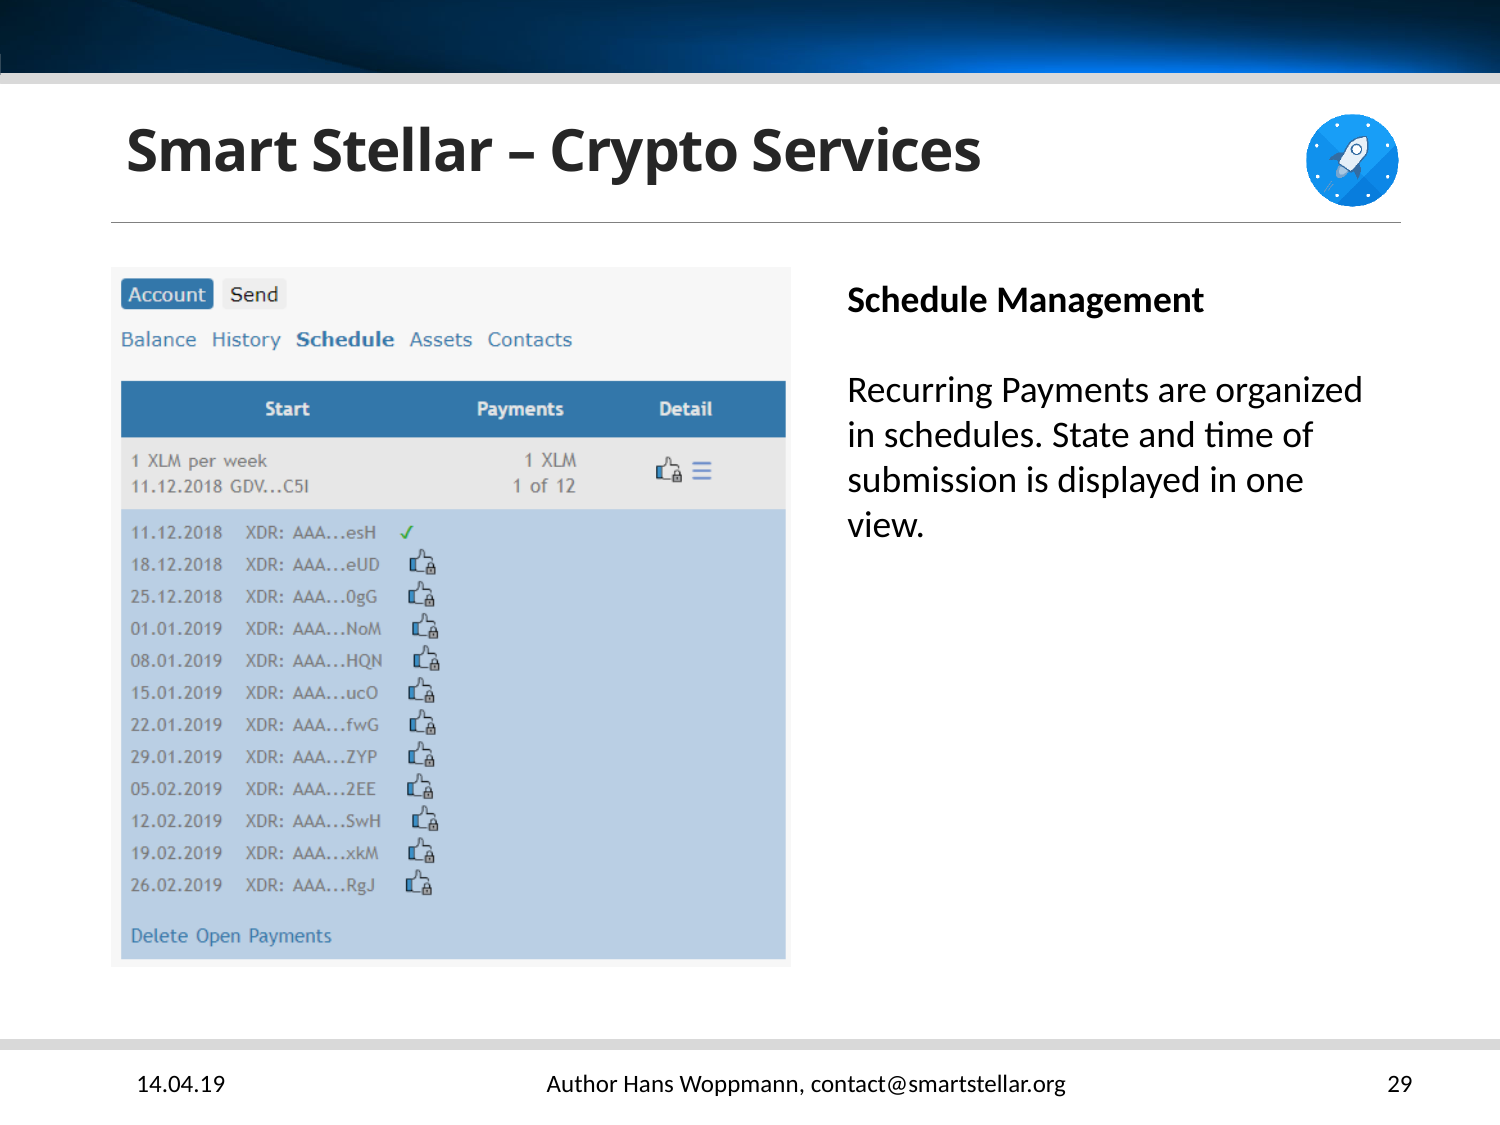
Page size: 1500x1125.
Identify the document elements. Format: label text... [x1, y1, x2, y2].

title Smart Stellar – Crypto Services [111, 110, 1301, 191]
picture [0, 0, 1500, 73]
text_box Schedule Management Recurring Payments are organized in schedules. State and time of submission is displayed in one view. [832, 267, 1402, 552]
picture [1302, 109, 1402, 210]
picture [110, 266, 791, 968]
